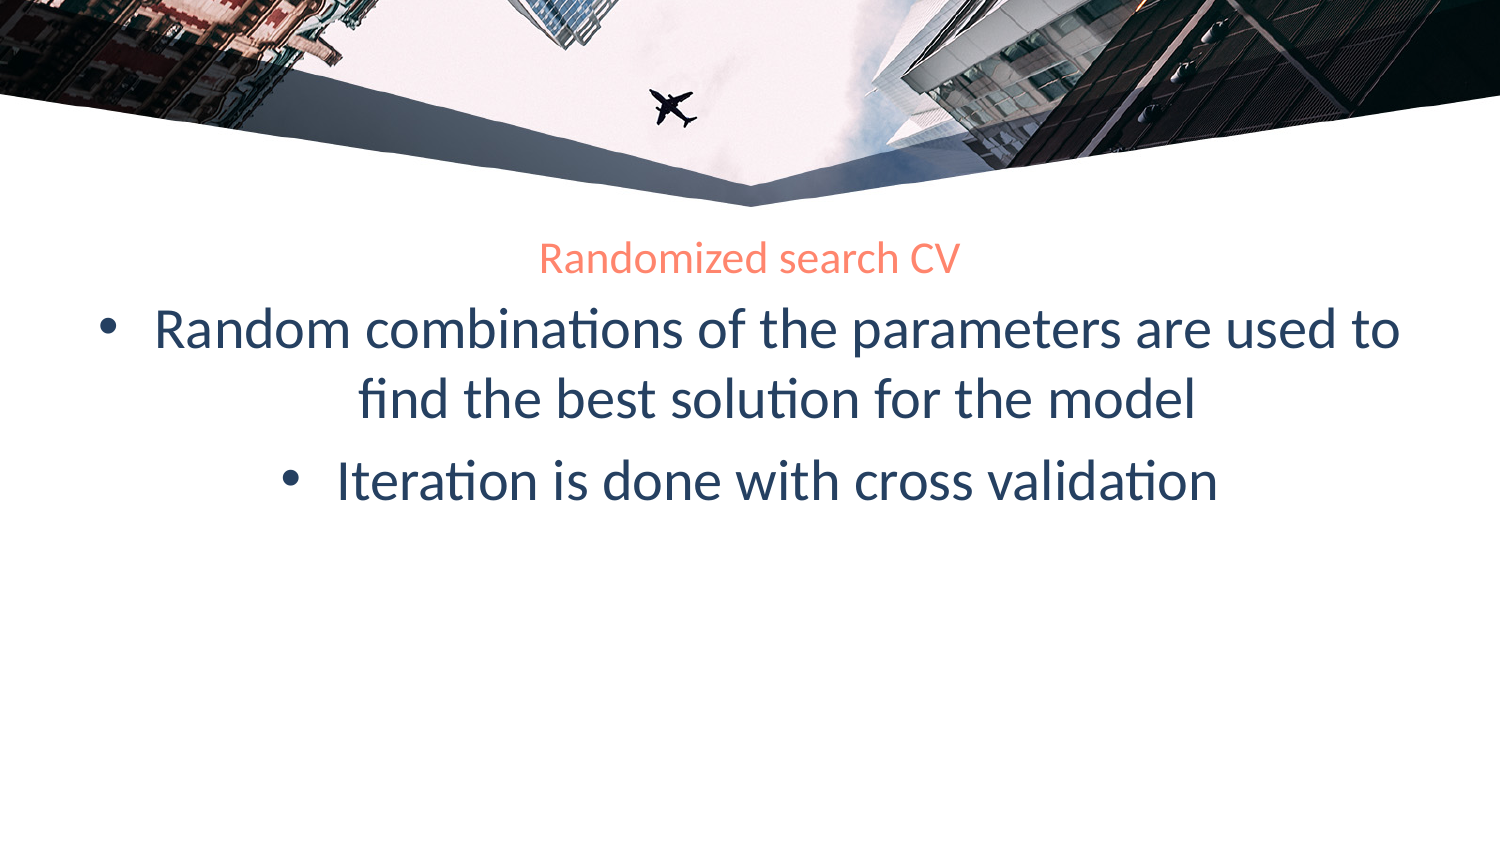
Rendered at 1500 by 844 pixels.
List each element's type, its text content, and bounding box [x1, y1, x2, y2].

list Random combinations of the parameters are used to find the best solution for the model Iteration is done with cross validation [73, 283, 1427, 798]
title Randomized search CV [73, 220, 1427, 283]
picture [0, 0, 1500, 844]
